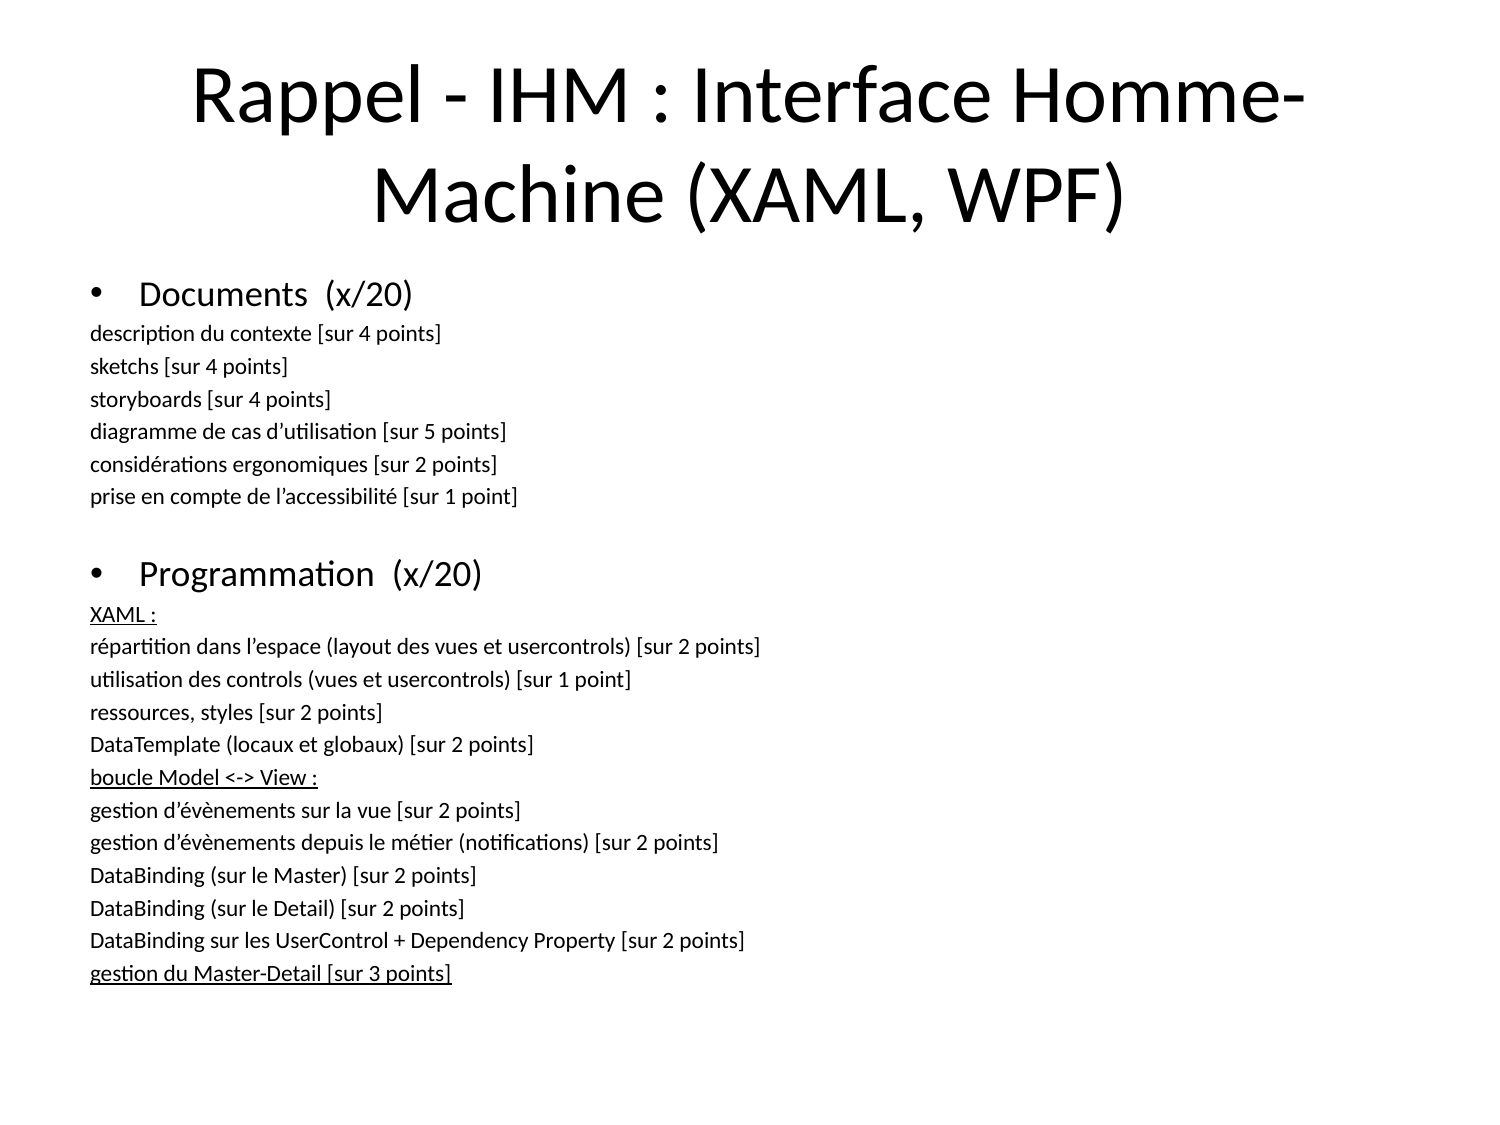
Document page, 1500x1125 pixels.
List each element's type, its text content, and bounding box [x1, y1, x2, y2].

list Documents (x/20) description du contexte [sur 4 points] sketchs [sur 4 points] storyboards [sur 4 points] diagramme de cas d’utilisation [sur 5 points] considérations ergonomiques [sur 2 points] prise en compte de l’accessibilité [sur 1 point] Programmation (x/20) XAML : répartition dans l’espace (layout des vues et usercontrols) [sur 2 points] utilisation des controls (vues et usercontrols) [sur 1 point] ressources, styles [sur 2 points] DataTemplate (locaux et globaux) [sur 2 points] boucle Model <-> View : gestion d’évènements sur la vue [sur 2 points] gestion d’évènements depuis le métier (notifications) [sur 2 points] DataBinding (sur le Master) [sur 2 points] DataBinding (sur le Detail) [sur 2 points] DataBinding sur les UserControl + Dependency Property [sur 2 points] gestion du Master-Detail [sur 3 points] [75, 262, 1425, 1005]
title Rappel - IHM : Interface Homme-Machine (XAML, WPF) [75, 45, 1425, 233]
